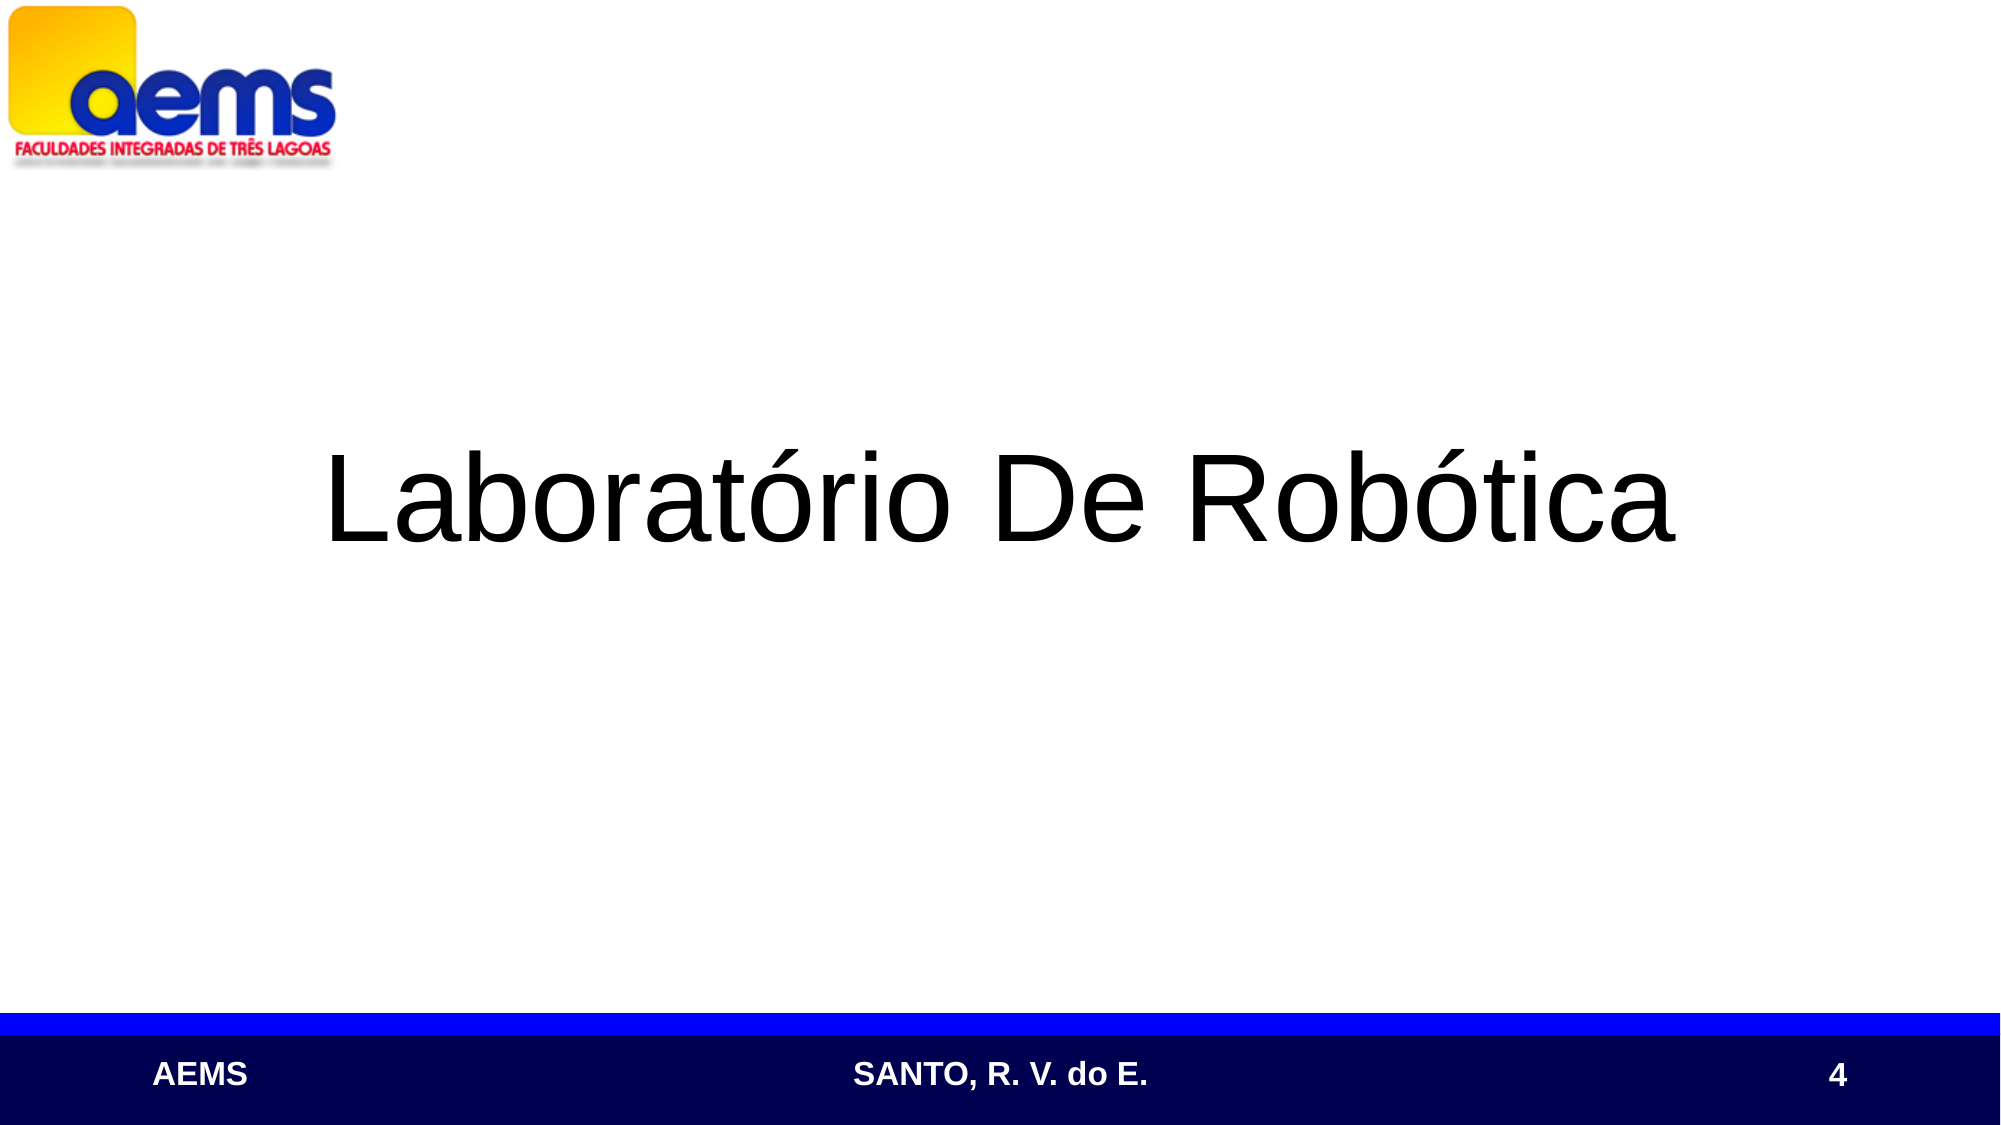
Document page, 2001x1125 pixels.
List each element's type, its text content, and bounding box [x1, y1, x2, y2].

slide_number 4 [1412, 1042, 1863, 1103]
title Laboratório De Robótica [249, 184, 1750, 576]
picture [0, 0, 344, 179]
